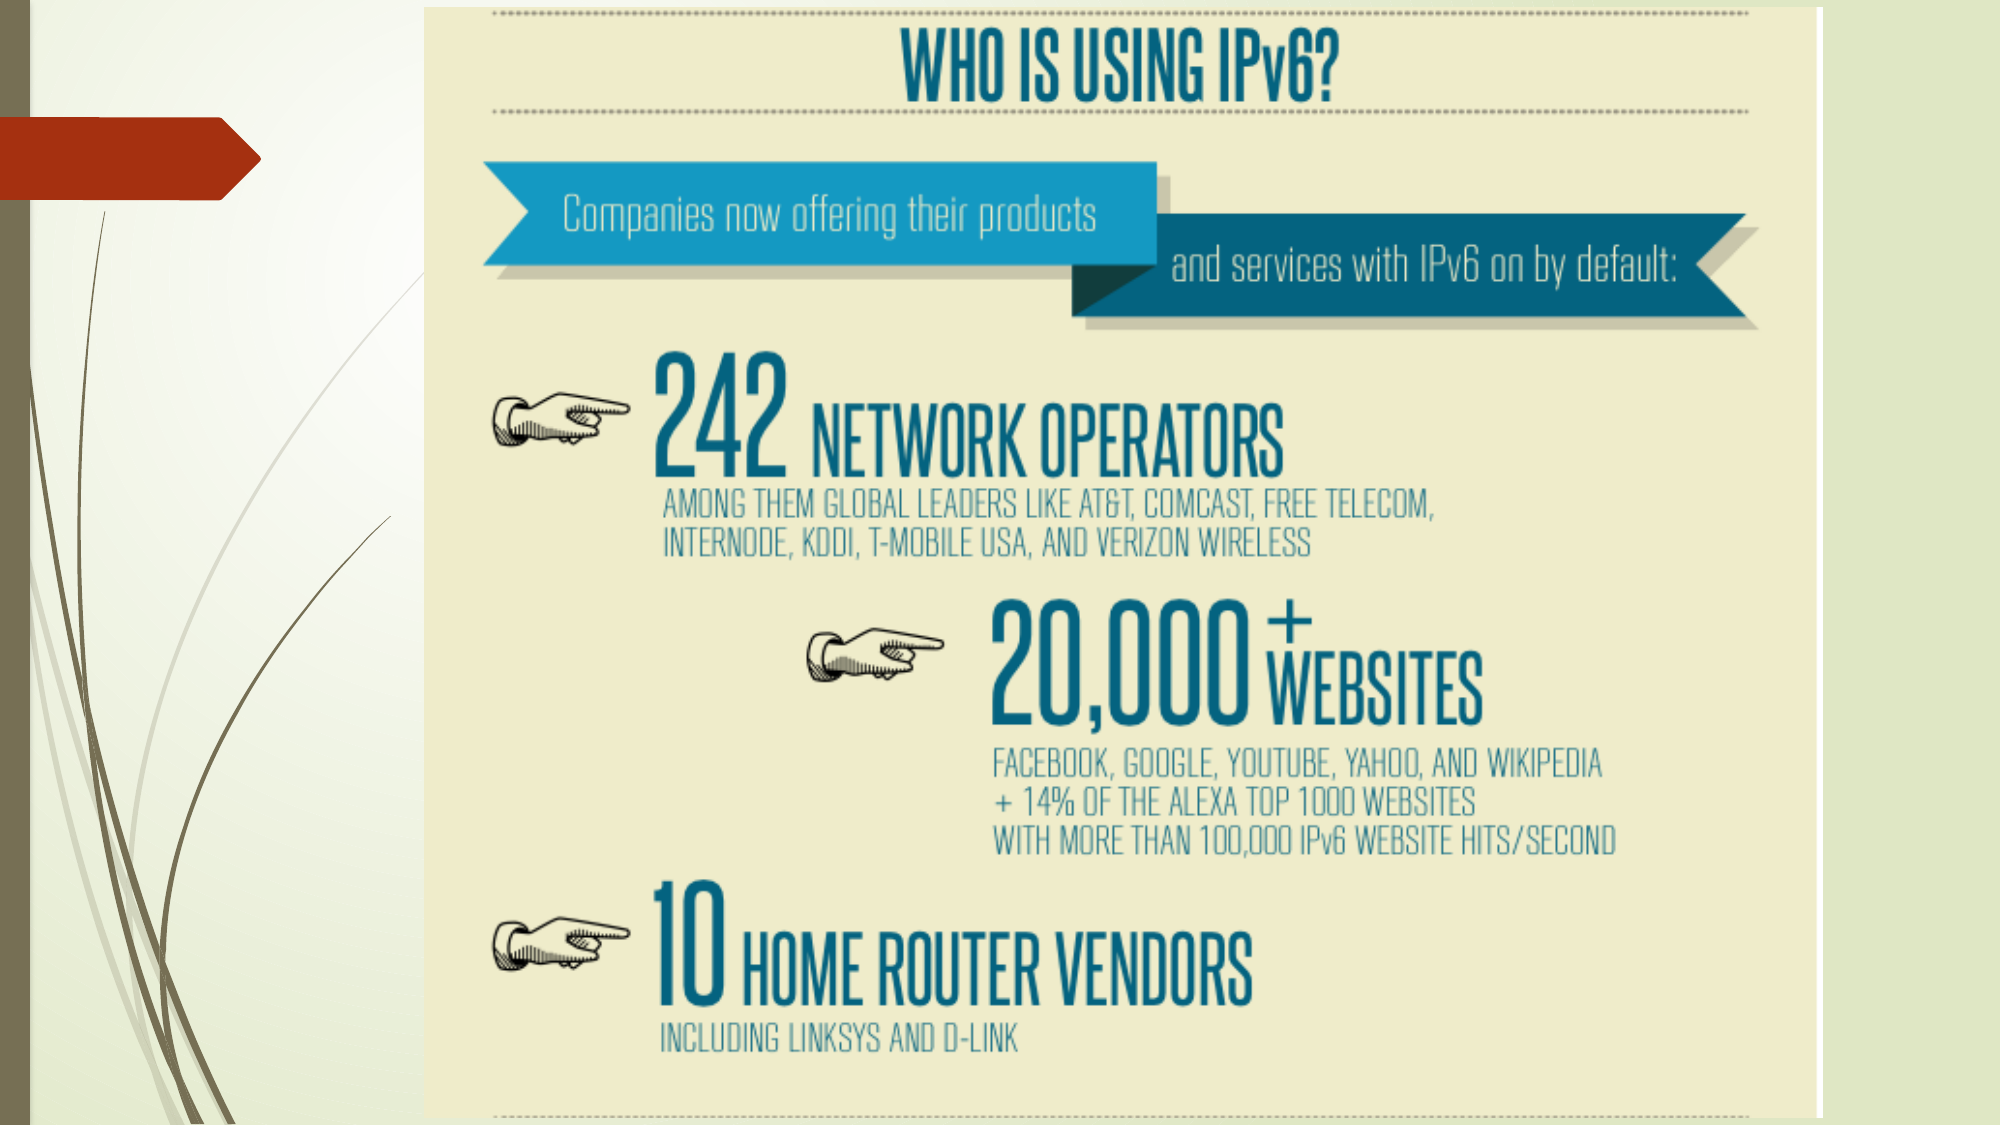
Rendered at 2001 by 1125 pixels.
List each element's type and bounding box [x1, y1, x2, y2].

picture [424, 7, 1823, 1118]
